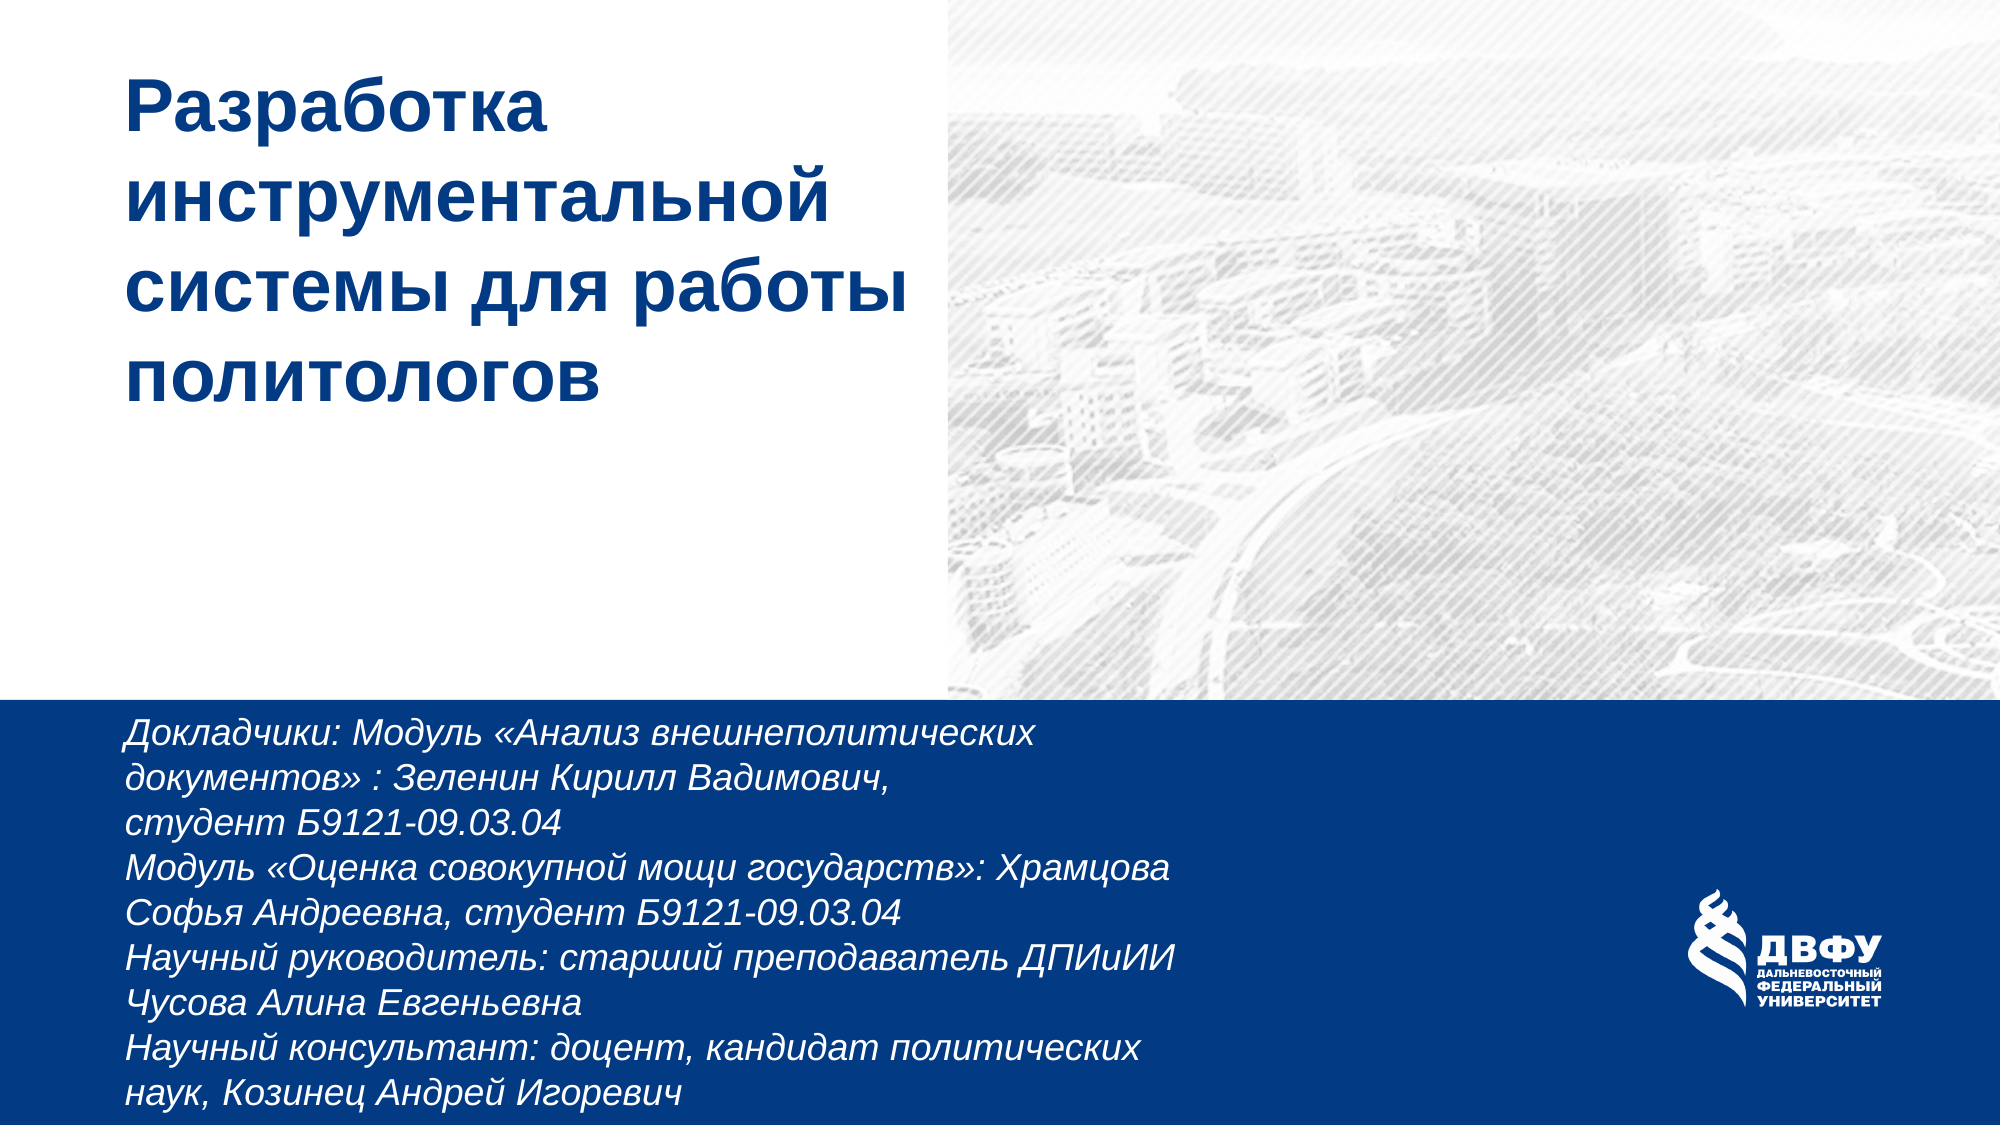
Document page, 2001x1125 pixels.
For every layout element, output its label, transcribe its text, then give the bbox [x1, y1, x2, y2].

picture [1687, 889, 1882, 1011]
picture [947, 0, 2000, 701]
text_box Разработка инструментальной системы для работы политологов [110, 48, 942, 514]
text_box [0, 699, 2000, 1125]
text_box Докладчики: Модуль «Анализ внешнеполитических документов» : Зеленин Кирилл Вадимович, студент Б9121-09.03.04 Модуль «Оценка совокупной мощи государств»: Храмцова Софья Андреевна, студент Б9121-09.03.04 Научный руководитель: старший преподаватель ДПИиИИ Чусова Алина Евгеньевна Научный консультант: доцент, кандидат политических наук, Козинец Андрей Игоревич [110, 700, 1233, 1121]
